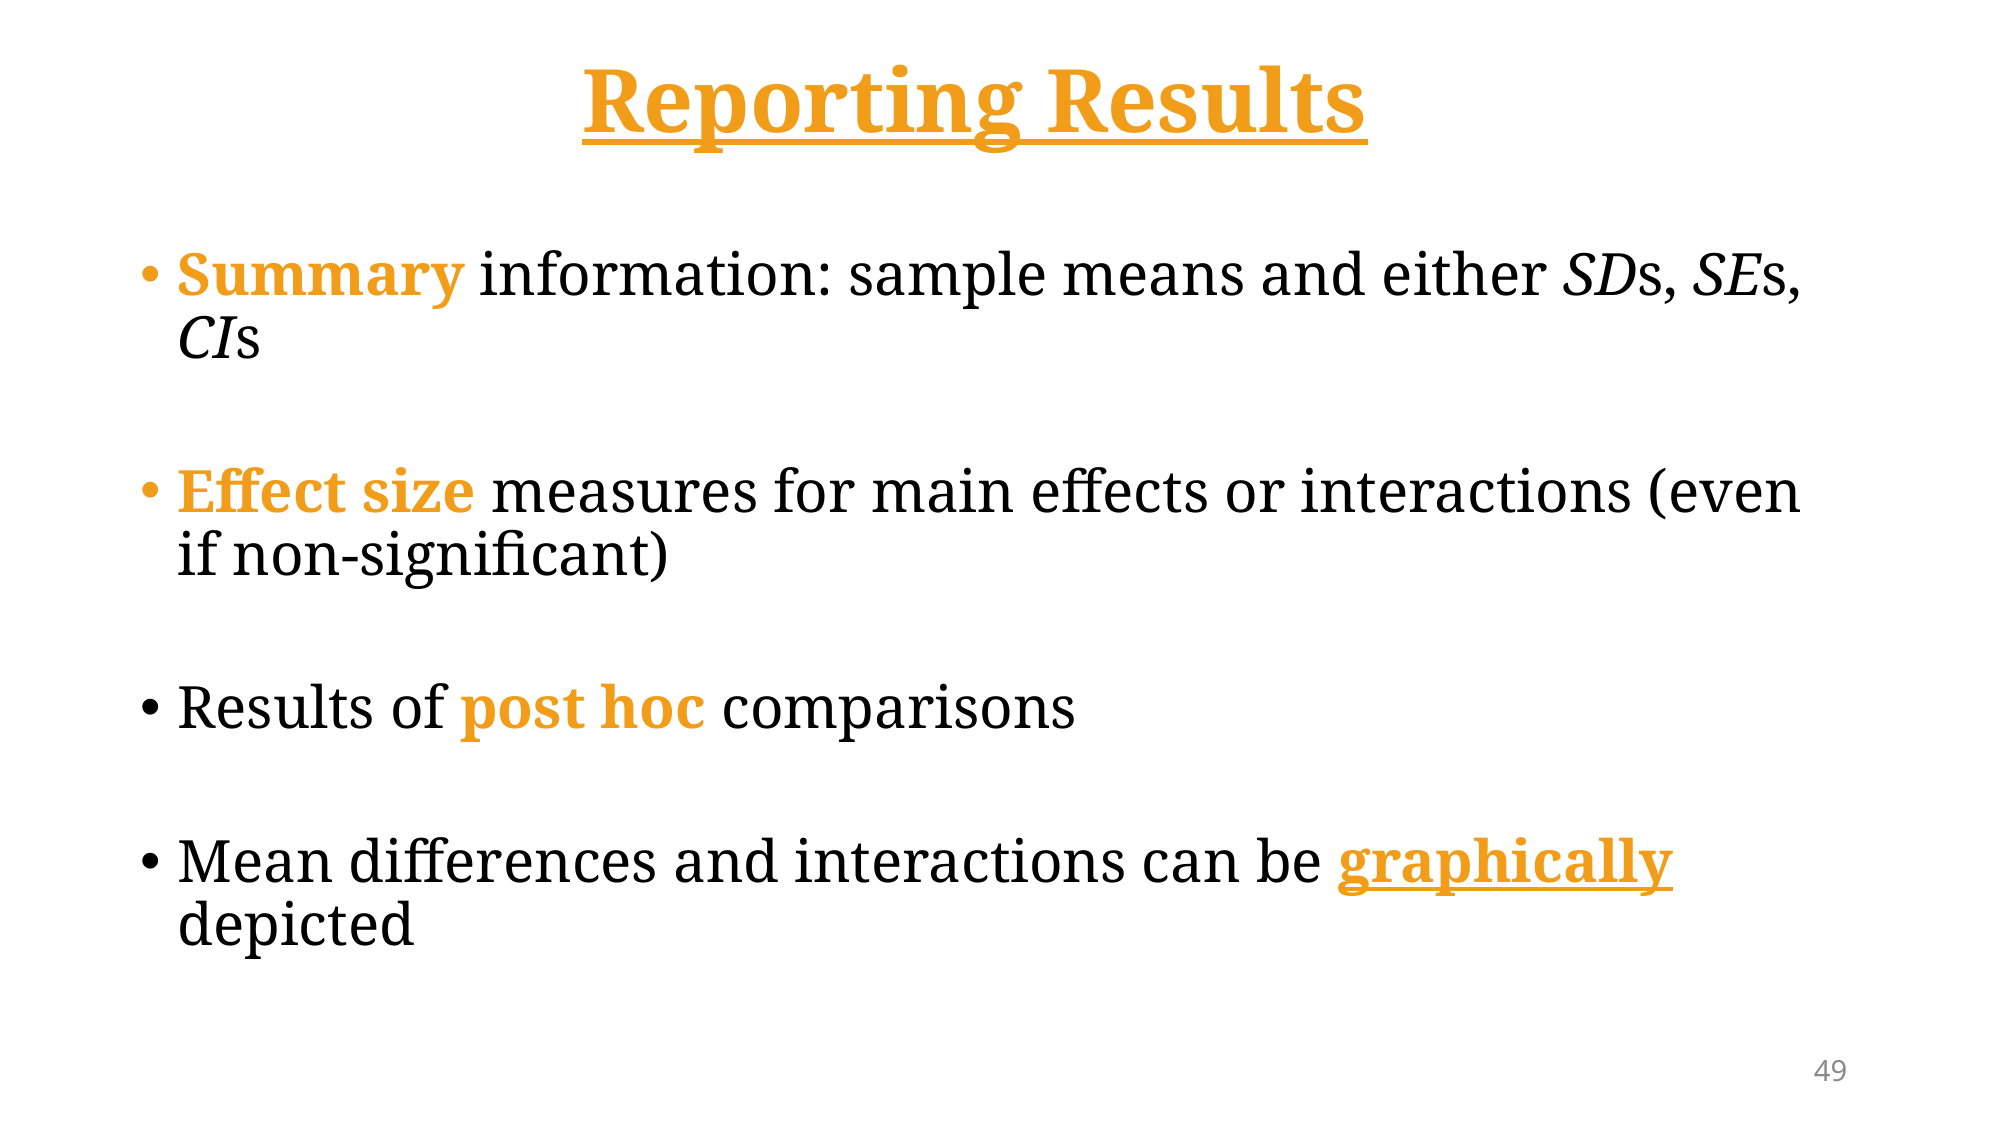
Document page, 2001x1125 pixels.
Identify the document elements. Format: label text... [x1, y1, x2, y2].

list Summary information: sample means and either SDs, SEs, CIs Effect size measures for main effects or interactions (even if non-significant) Results of post hoc comparisons Mean differences and interactions can be graphically depicted [125, 237, 1826, 1013]
title Reporting Results [150, 37, 1800, 171]
slide_number 49 [1412, 1042, 1863, 1103]
